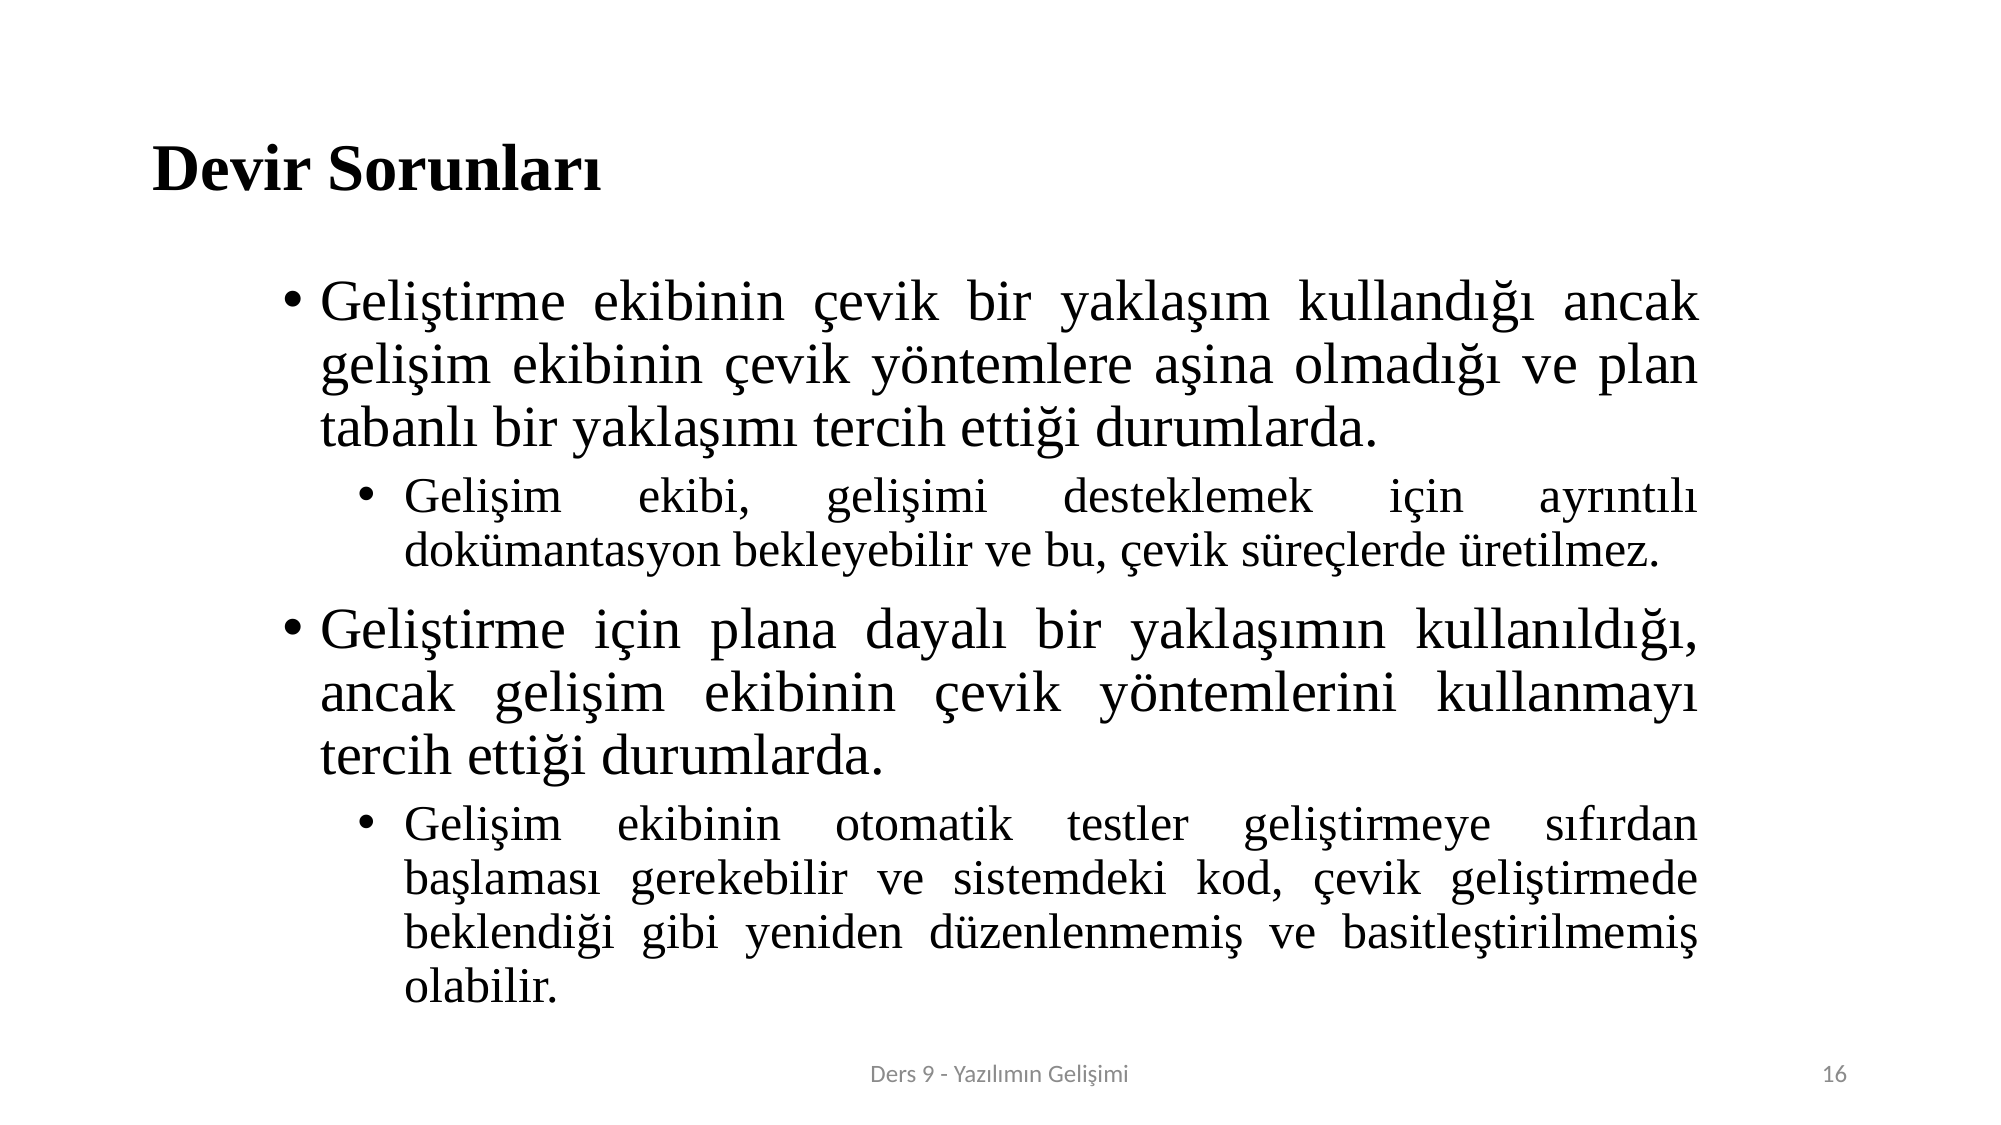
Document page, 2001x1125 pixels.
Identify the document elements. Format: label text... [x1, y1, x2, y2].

list Geliştirme ekibinin çevik bir yaklaşım kullandığı ancak gelişim ekibinin çevik yöntemlere aşina olmadığı ve plan tabanlı bir yaklaşımı tercih ettiği durumlarda. Gelişim ekibi, gelişimi desteklemek için ayrıntılı dokümantasyon bekleyebilir ve bu, çevik süreçlerde üretilmez. Geliştirme için plana dayalı bir yaklaşımın kullanıldığı, ancak gelişim ekibinin çevik yöntemlerini kullanmayı tercih ettiği durumlarda. Gelişim ekibinin otomatik testler geliştirmeye sıfırdan başlaması gerekebilir ve sistemdeki kod, çevik geliştirmede beklendiği gibi yeniden düzenlenmemiş ve basitleştirilmemiş olabilir. [267, 262, 1715, 1005]
footer Ders 9 - Yazılımın Gelişimi [662, 1042, 1338, 1103]
slide_number 16 [1412, 1042, 1863, 1103]
title Devir Sorunları [137, 59, 1863, 278]
